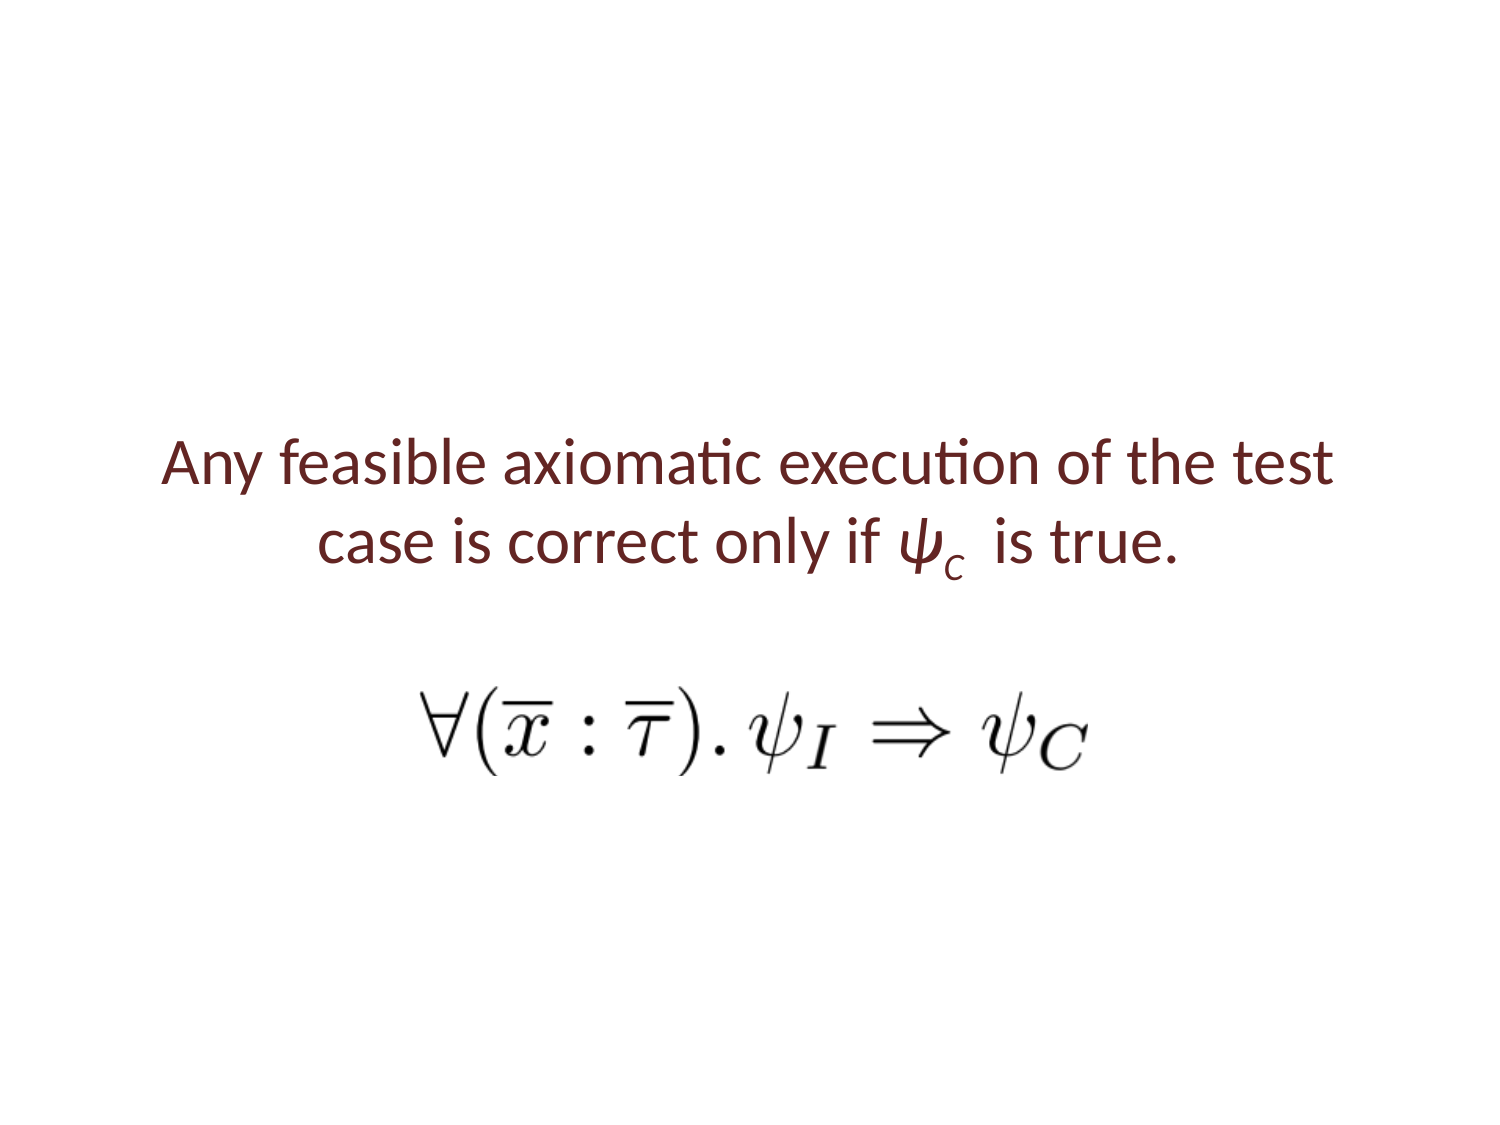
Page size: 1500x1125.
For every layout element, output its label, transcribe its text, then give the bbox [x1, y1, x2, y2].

picture [418, 685, 1089, 776]
text_box Any feasible axiomatic execution of the test case is correct only if ψC is true. [124, 410, 1374, 596]
